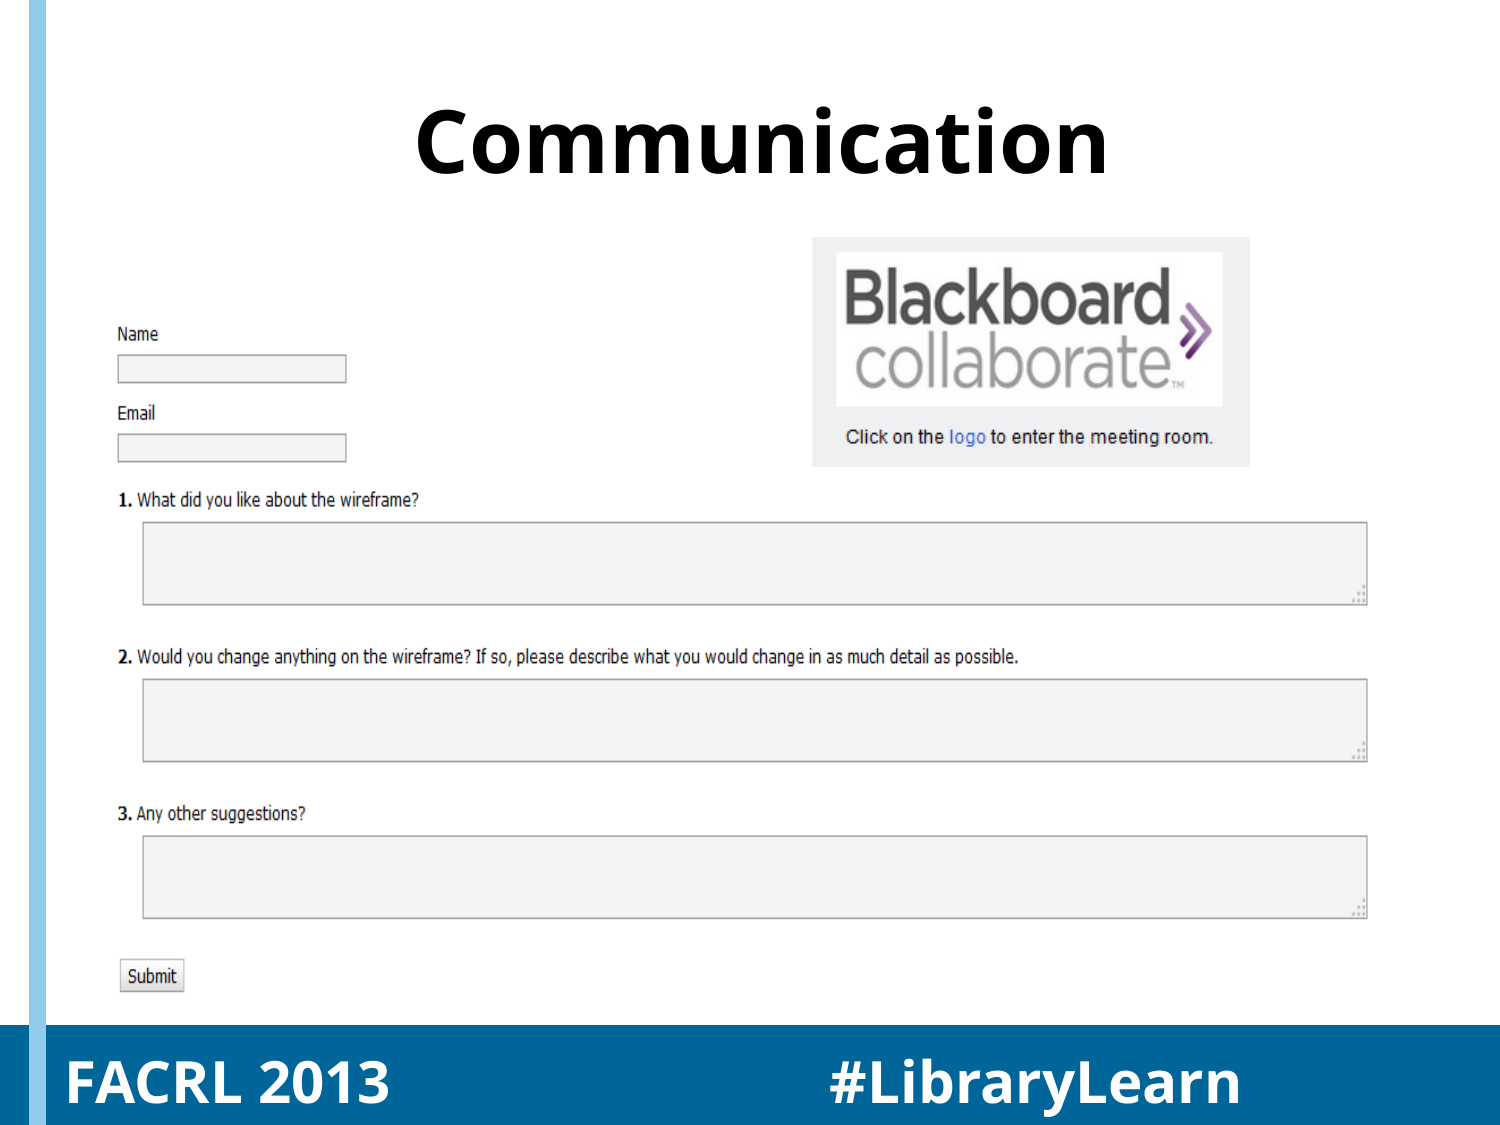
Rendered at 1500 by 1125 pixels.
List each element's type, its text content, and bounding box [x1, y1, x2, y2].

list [112, 312, 1376, 1001]
title Communication [49, 44, 1476, 233]
picture [812, 237, 1251, 468]
